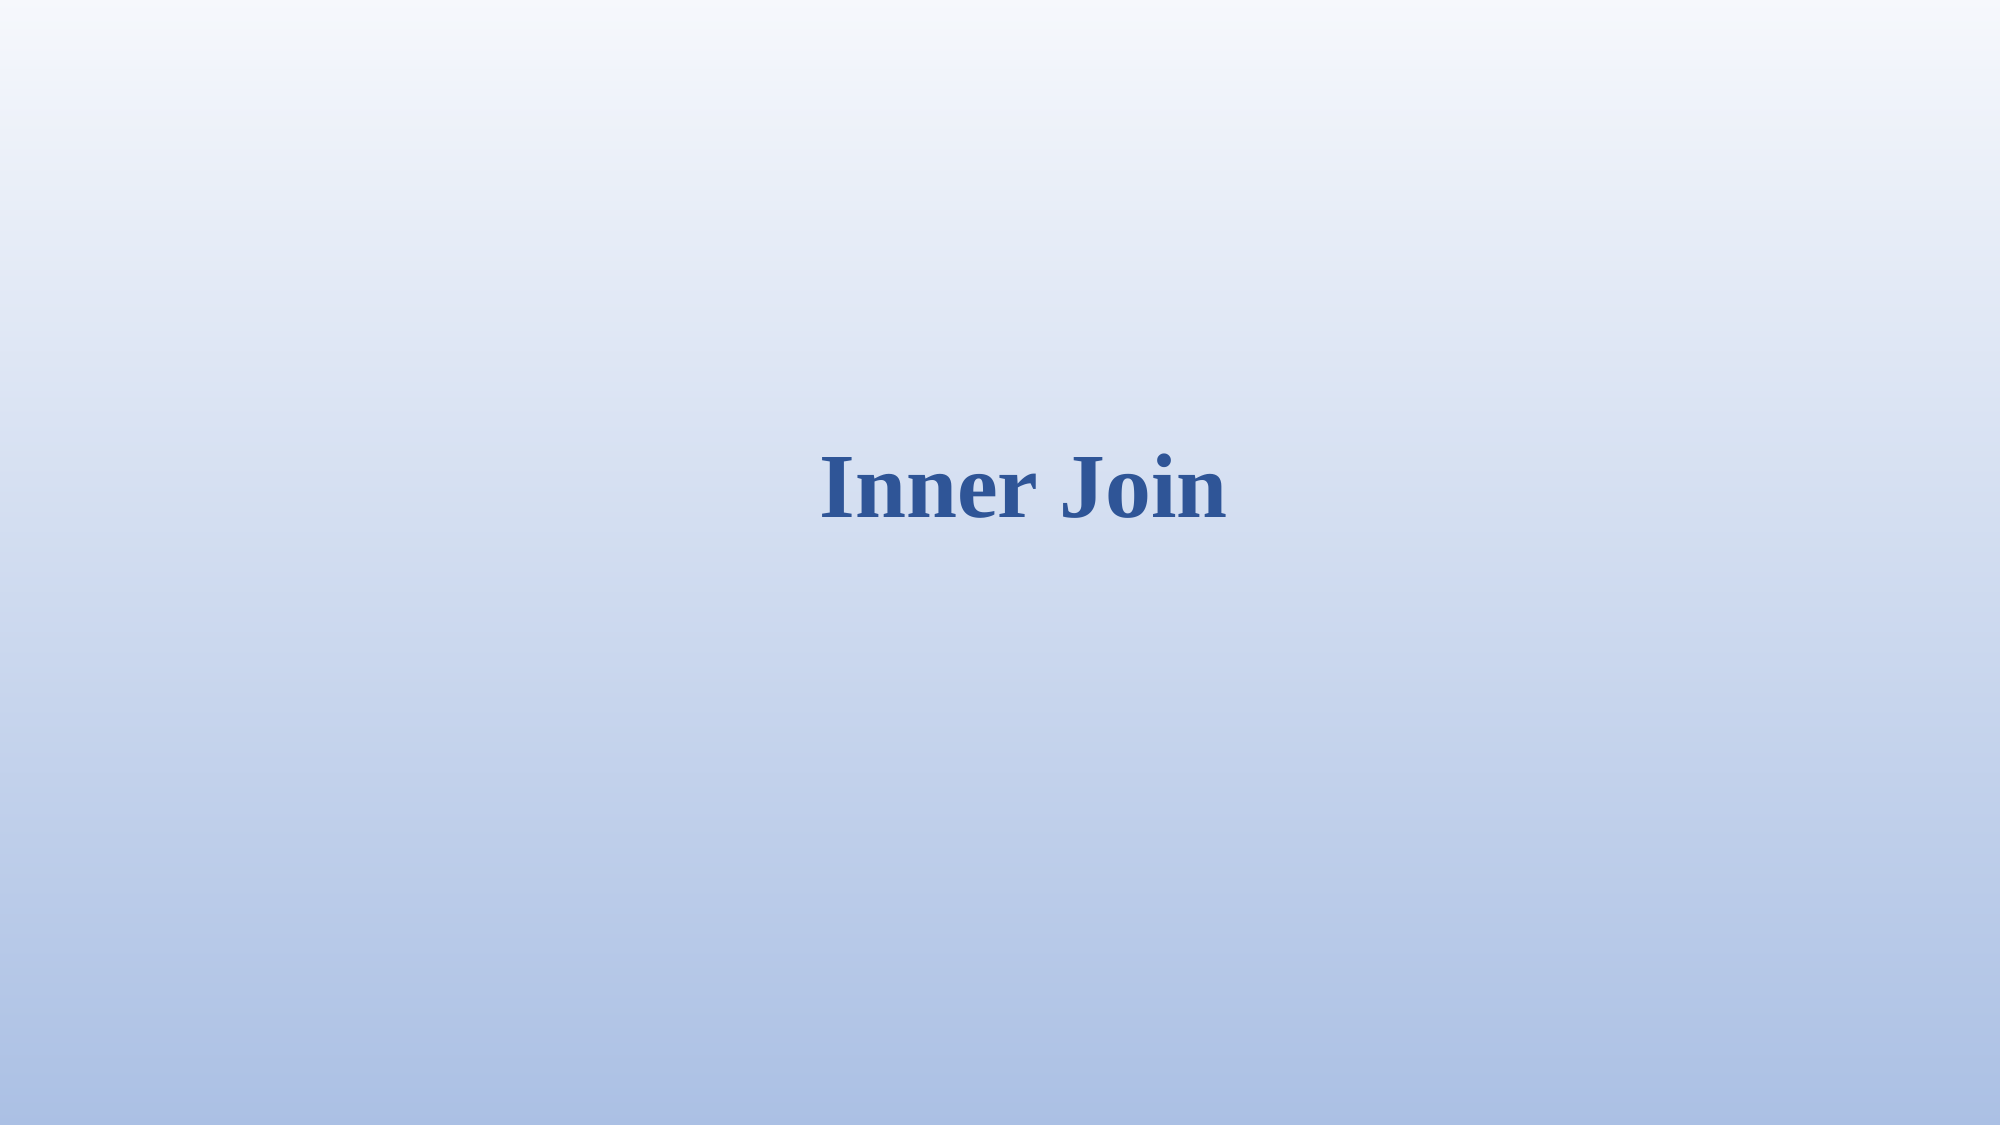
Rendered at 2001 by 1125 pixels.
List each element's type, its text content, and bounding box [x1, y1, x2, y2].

title Inner Join [137, 326, 1863, 649]
